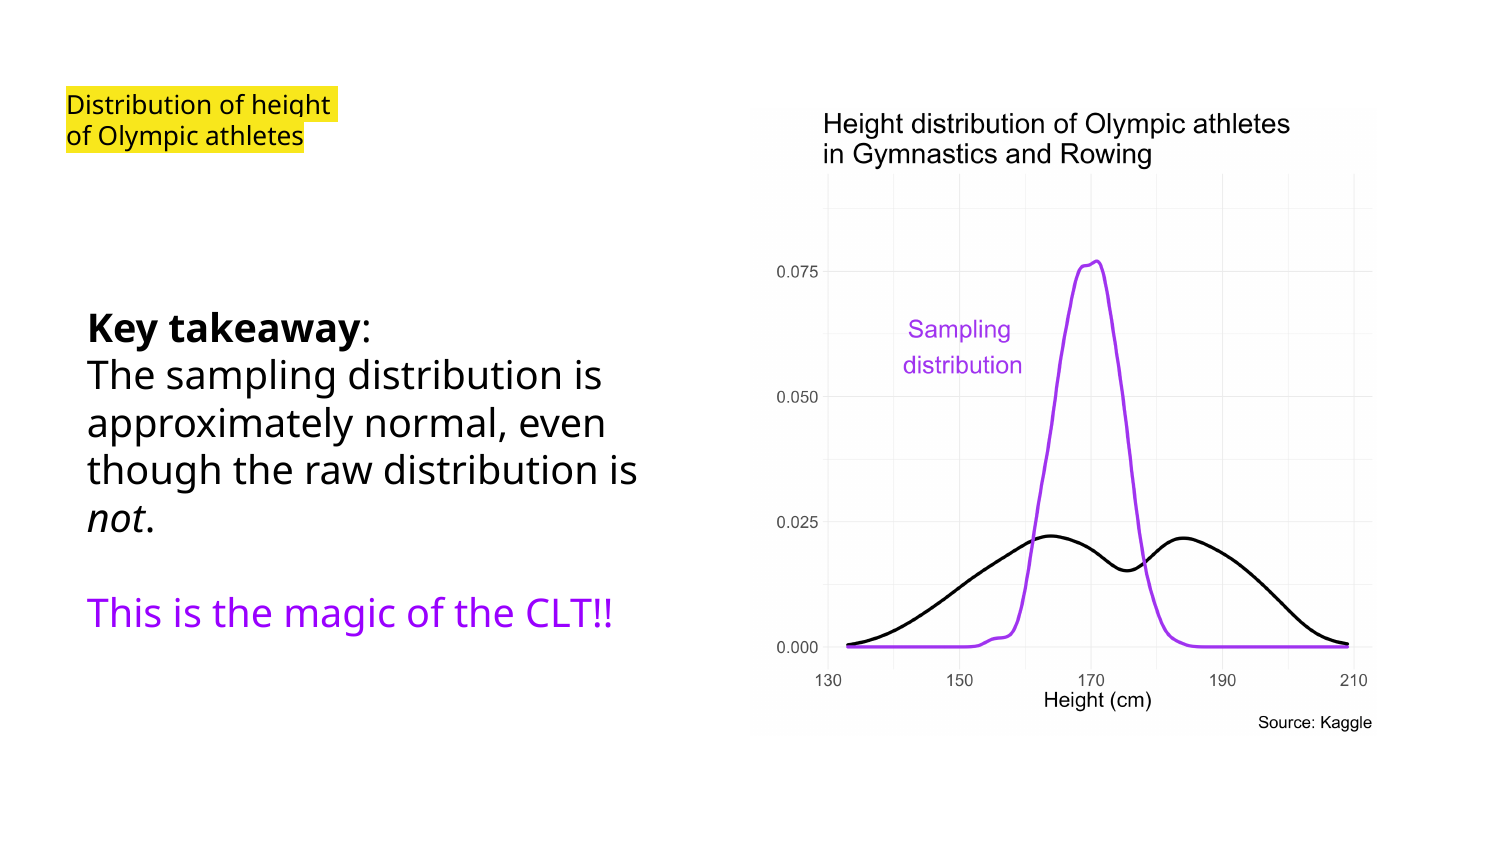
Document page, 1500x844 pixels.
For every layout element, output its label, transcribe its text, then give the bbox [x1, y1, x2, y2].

picture [749, 108, 1377, 736]
title Distribution of height of Olympic athletes [51, 72, 1449, 167]
text_box Key takeaway: The sampling distribution is approximately normal, even though the raw distribution is not. This is the magic of the CLT!! [71, 287, 714, 651]
